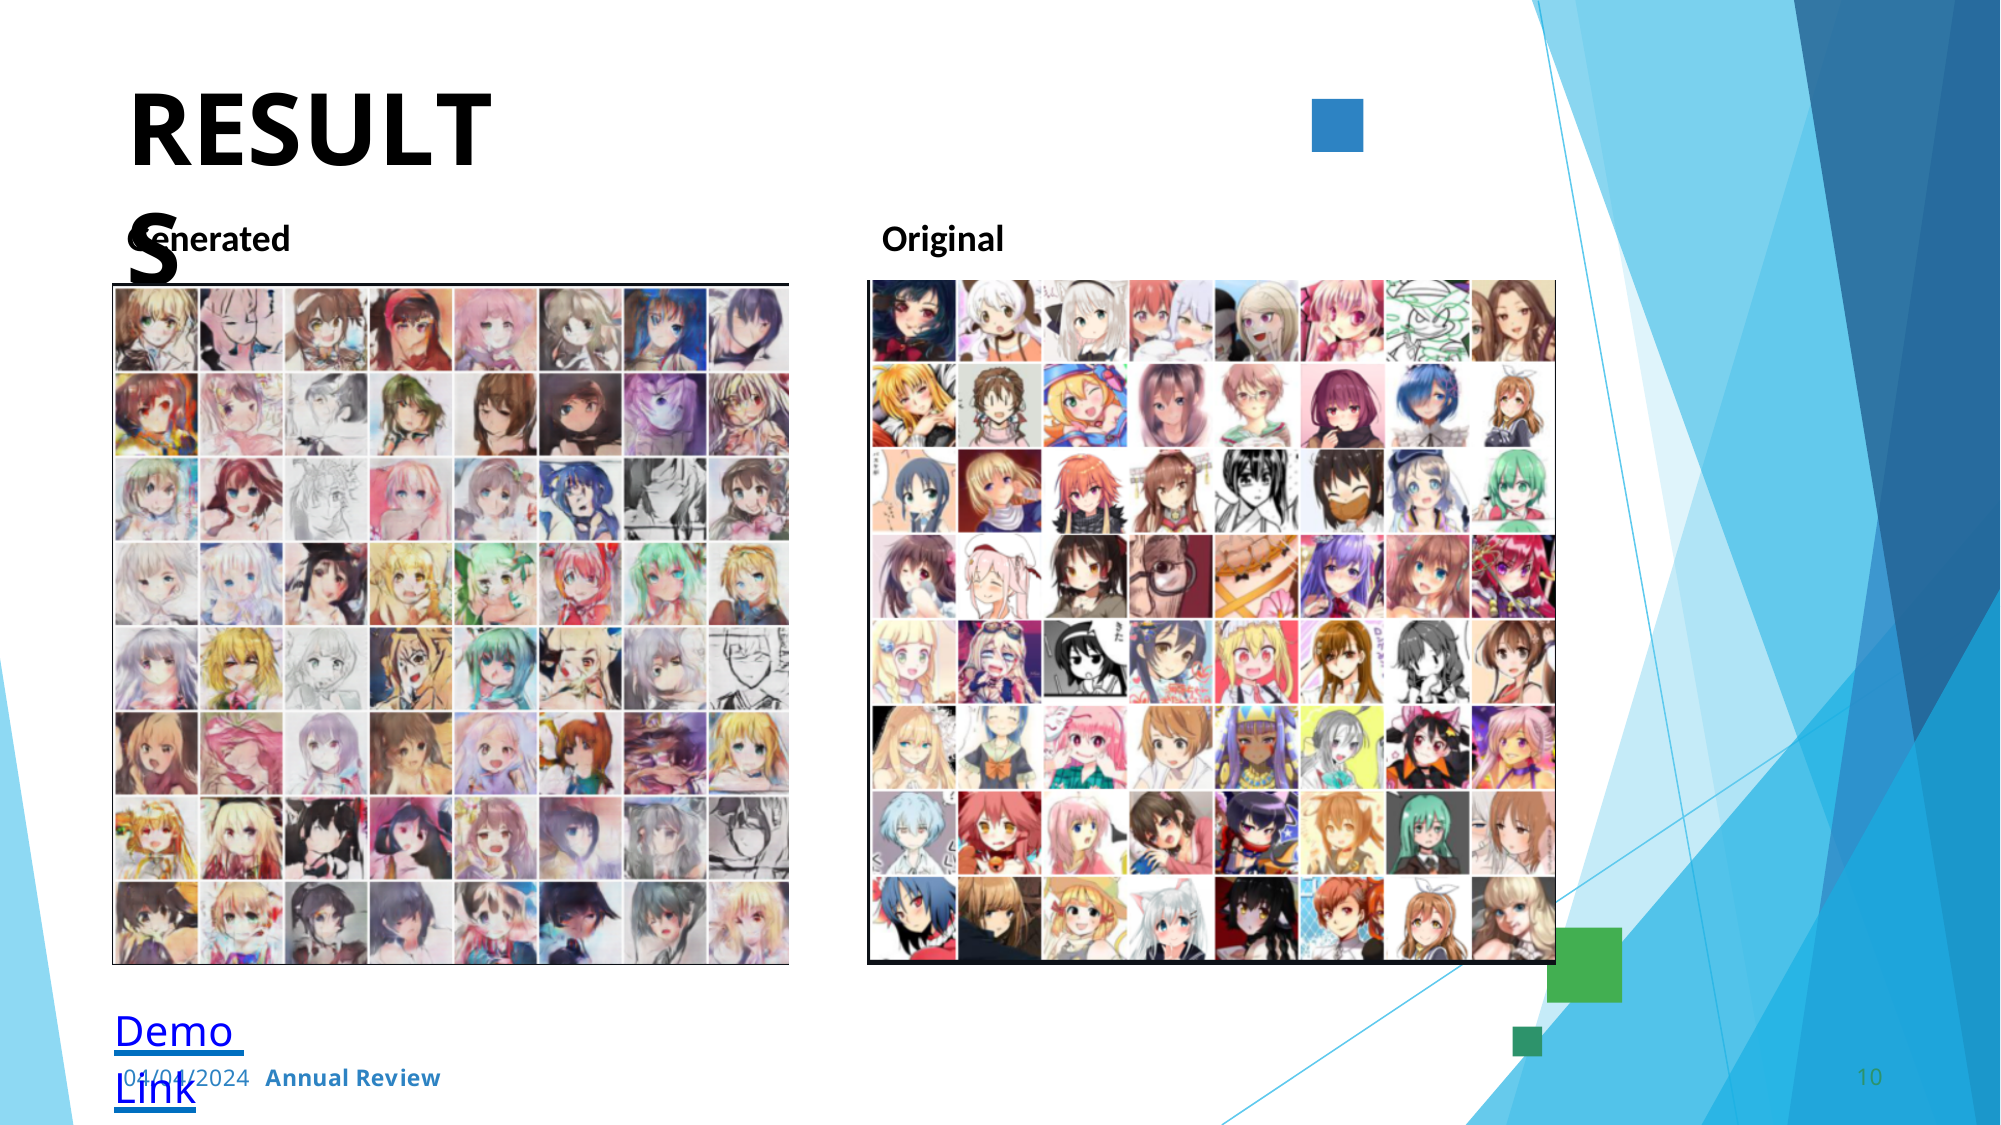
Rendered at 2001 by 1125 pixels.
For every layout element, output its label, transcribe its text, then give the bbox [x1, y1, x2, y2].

picture [111, 283, 789, 966]
text_box Original [867, 206, 1132, 267]
text_box 04/04/2024 Annual Review [314, 1063, 463, 1091]
title RESULTS [123, 63, 524, 281]
text_box Generated [112, 206, 377, 267]
picture [867, 279, 1556, 966]
text_box [1311, 98, 1364, 152]
text_box [1512, 1026, 1543, 1057]
text_box [1547, 927, 1623, 1003]
text_box Demo Link [112, 1002, 314, 1120]
text_box 10 [1849, 1061, 1888, 1095]
